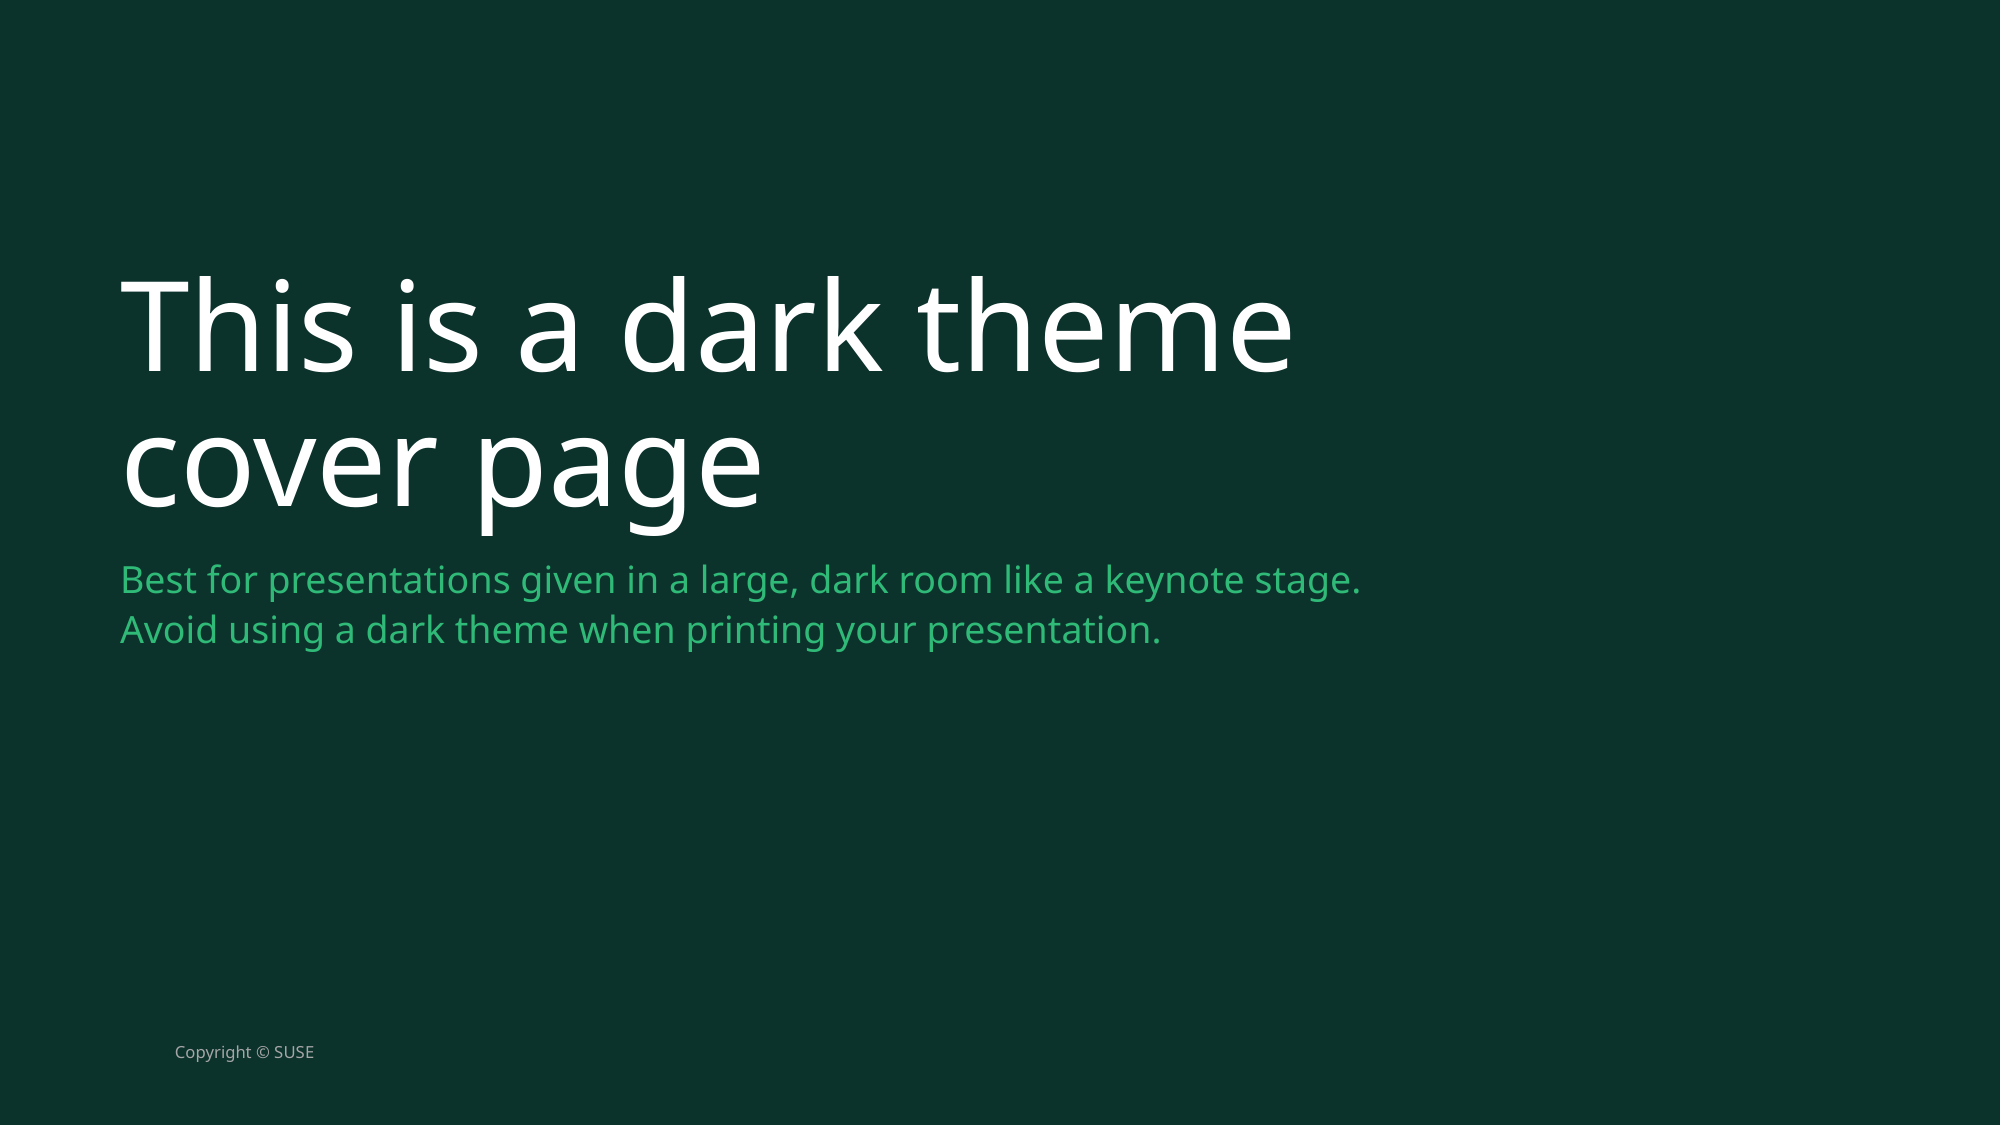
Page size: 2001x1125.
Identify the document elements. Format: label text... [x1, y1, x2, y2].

list Best for presentations given in a large, dark room like a keynote stage. Avoid using a dark theme when printing your presentation. [120, 552, 1454, 652]
list This is a dark theme cover page [120, 256, 1454, 534]
